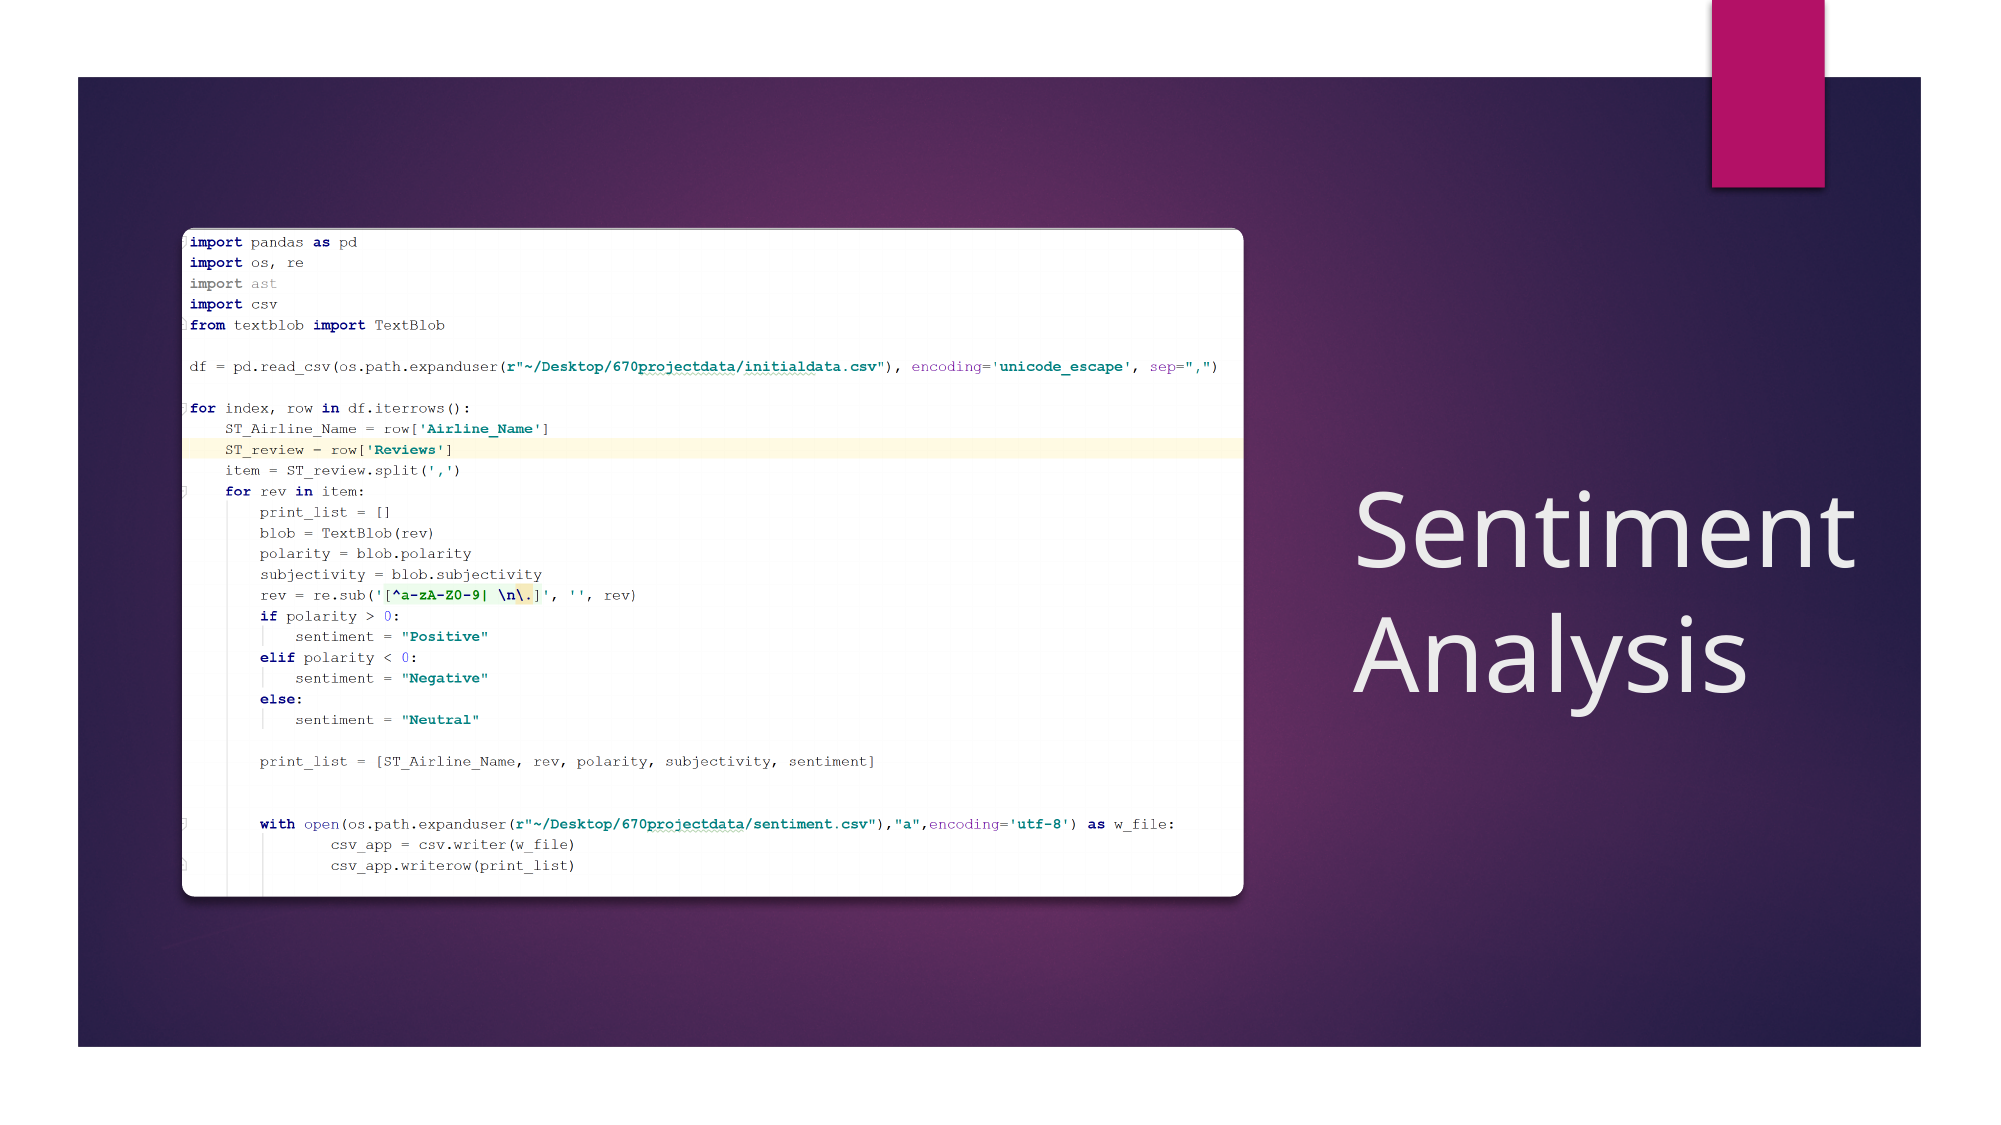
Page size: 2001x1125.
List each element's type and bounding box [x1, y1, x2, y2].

text_box [0, 0, 2000, 1125]
list [181, 227, 1244, 897]
